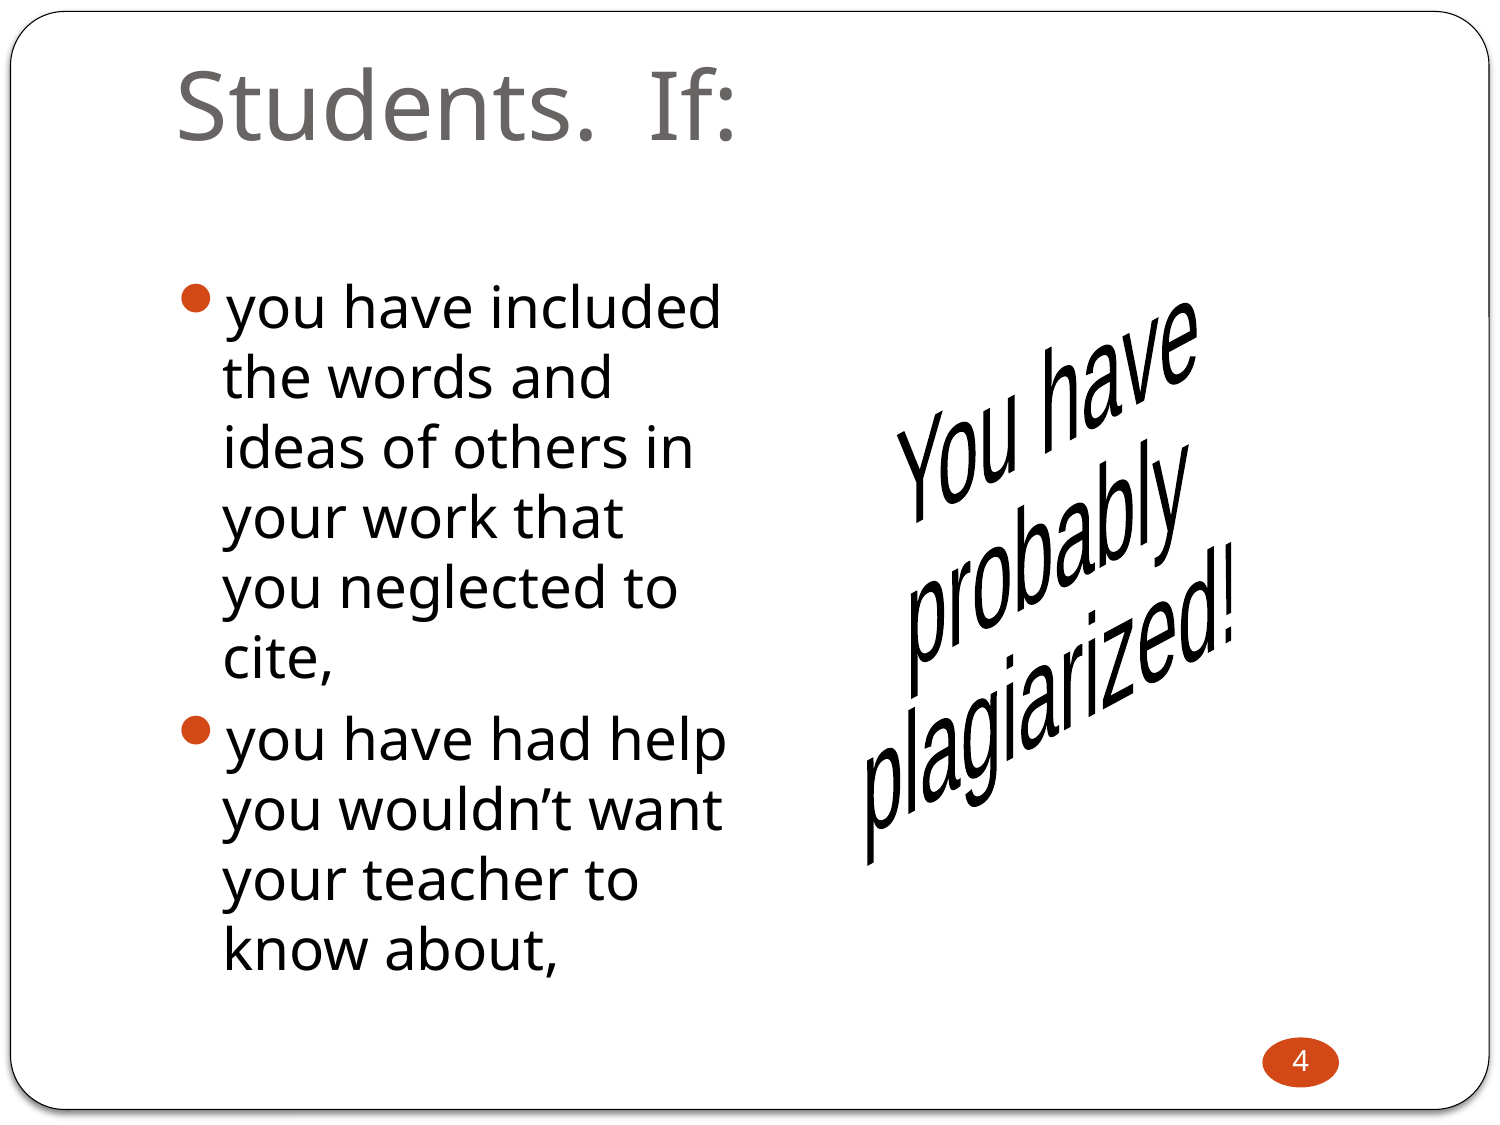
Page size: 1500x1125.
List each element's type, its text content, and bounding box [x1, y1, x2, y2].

list you have included the words and ideas of others in your work that you neglected to cite, you have had help you wouldn’t want your teacher to know about, [162, 262, 750, 975]
slide_number 4 [1262, 1037, 1339, 1088]
title Students. If: [160, 37, 1349, 175]
